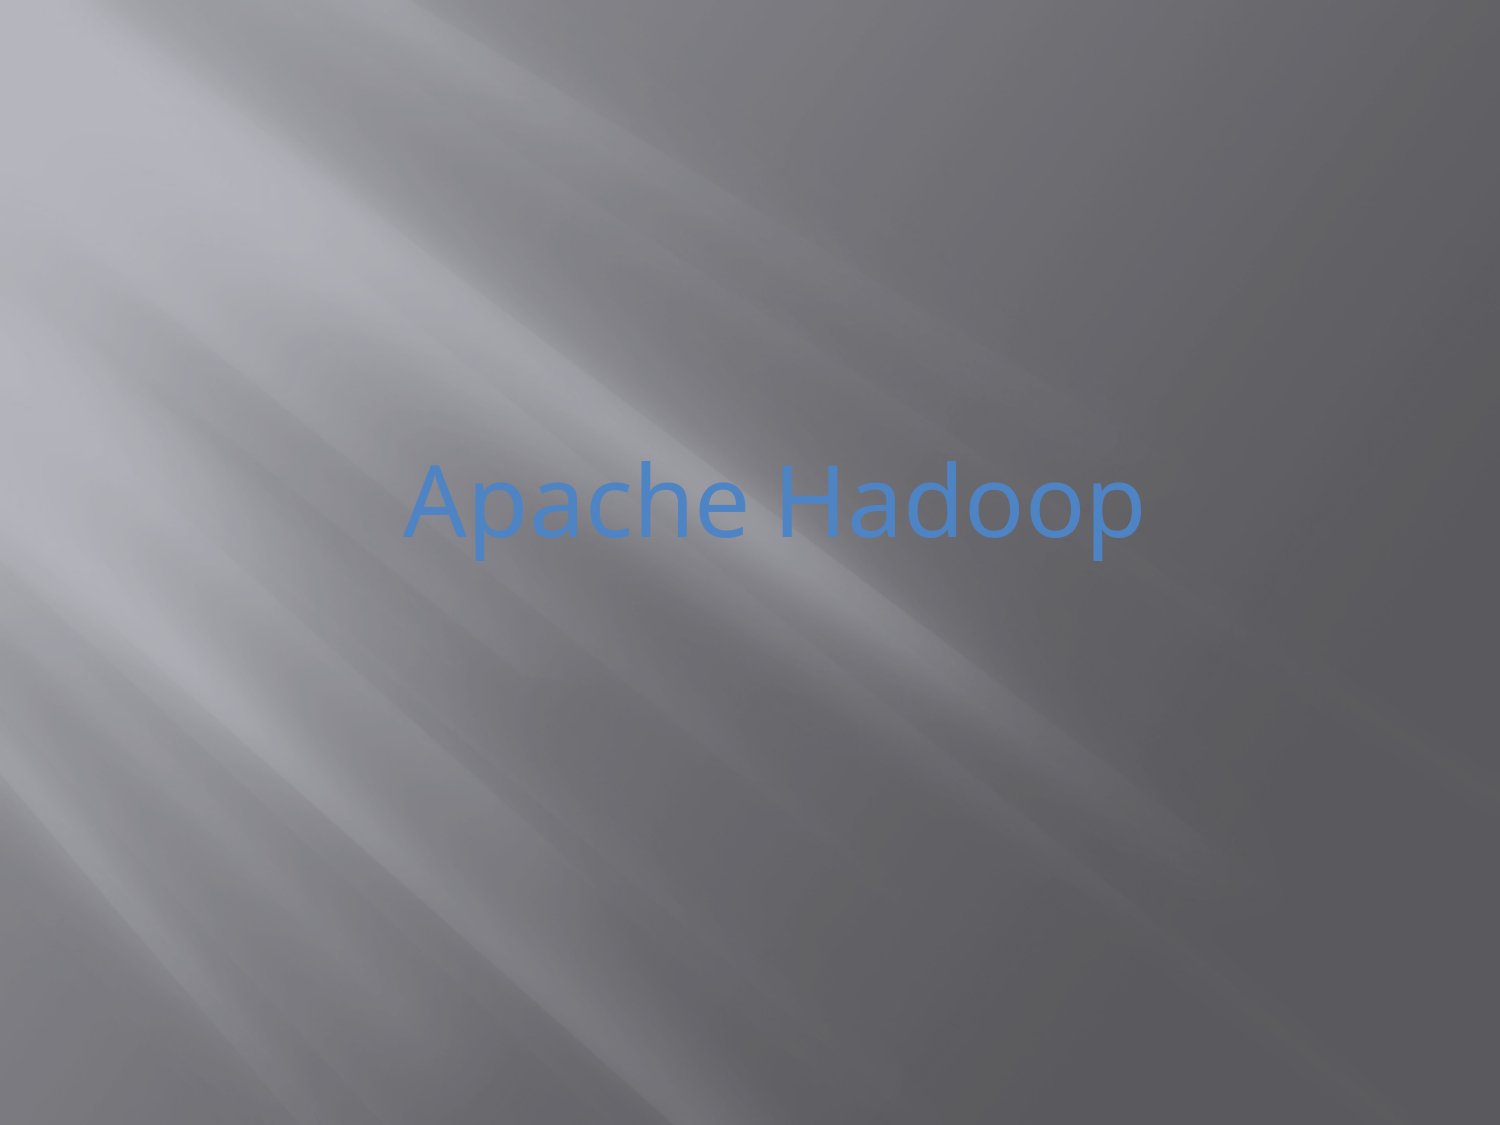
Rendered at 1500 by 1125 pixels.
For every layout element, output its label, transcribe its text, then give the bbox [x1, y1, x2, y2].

text_box Apache Hadoop [62, 137, 1448, 880]
